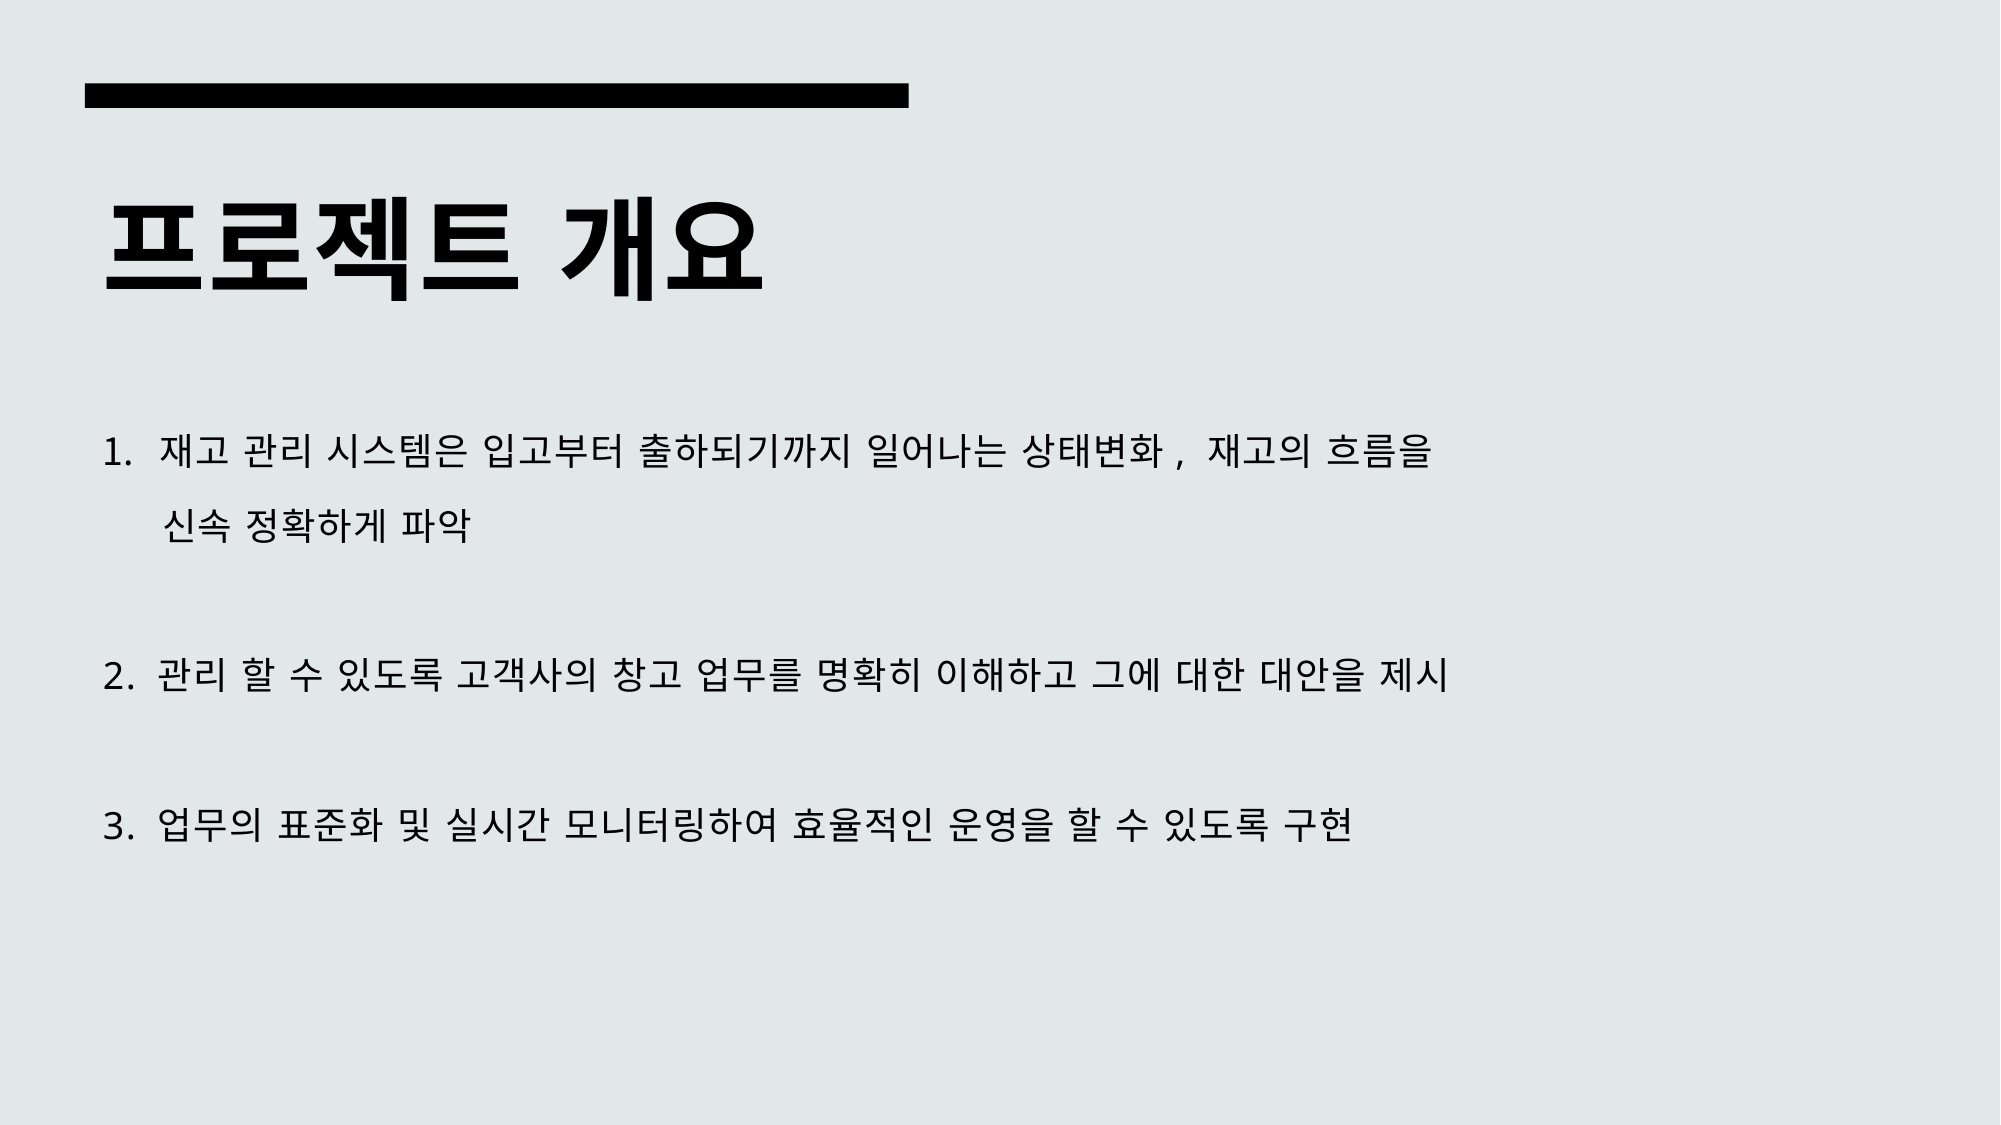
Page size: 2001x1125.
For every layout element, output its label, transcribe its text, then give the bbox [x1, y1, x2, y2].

title 프로젝트 개요 [84, 160, 909, 323]
list 재고 관리 시스템은 입고부터 출하되기까지 일어나는 상태변화, 재고의 흐름을 신속 정확하게 파악 2. 관리 할 수 있도록 고객사의 창고 업무를 명확히 이해하고 그에 대한 대안을 제시 3. 업무의 표준화 및 실시간 모니터링하여 효율적인 운영을 할 수 있도록 구현 [84, 400, 1584, 882]
